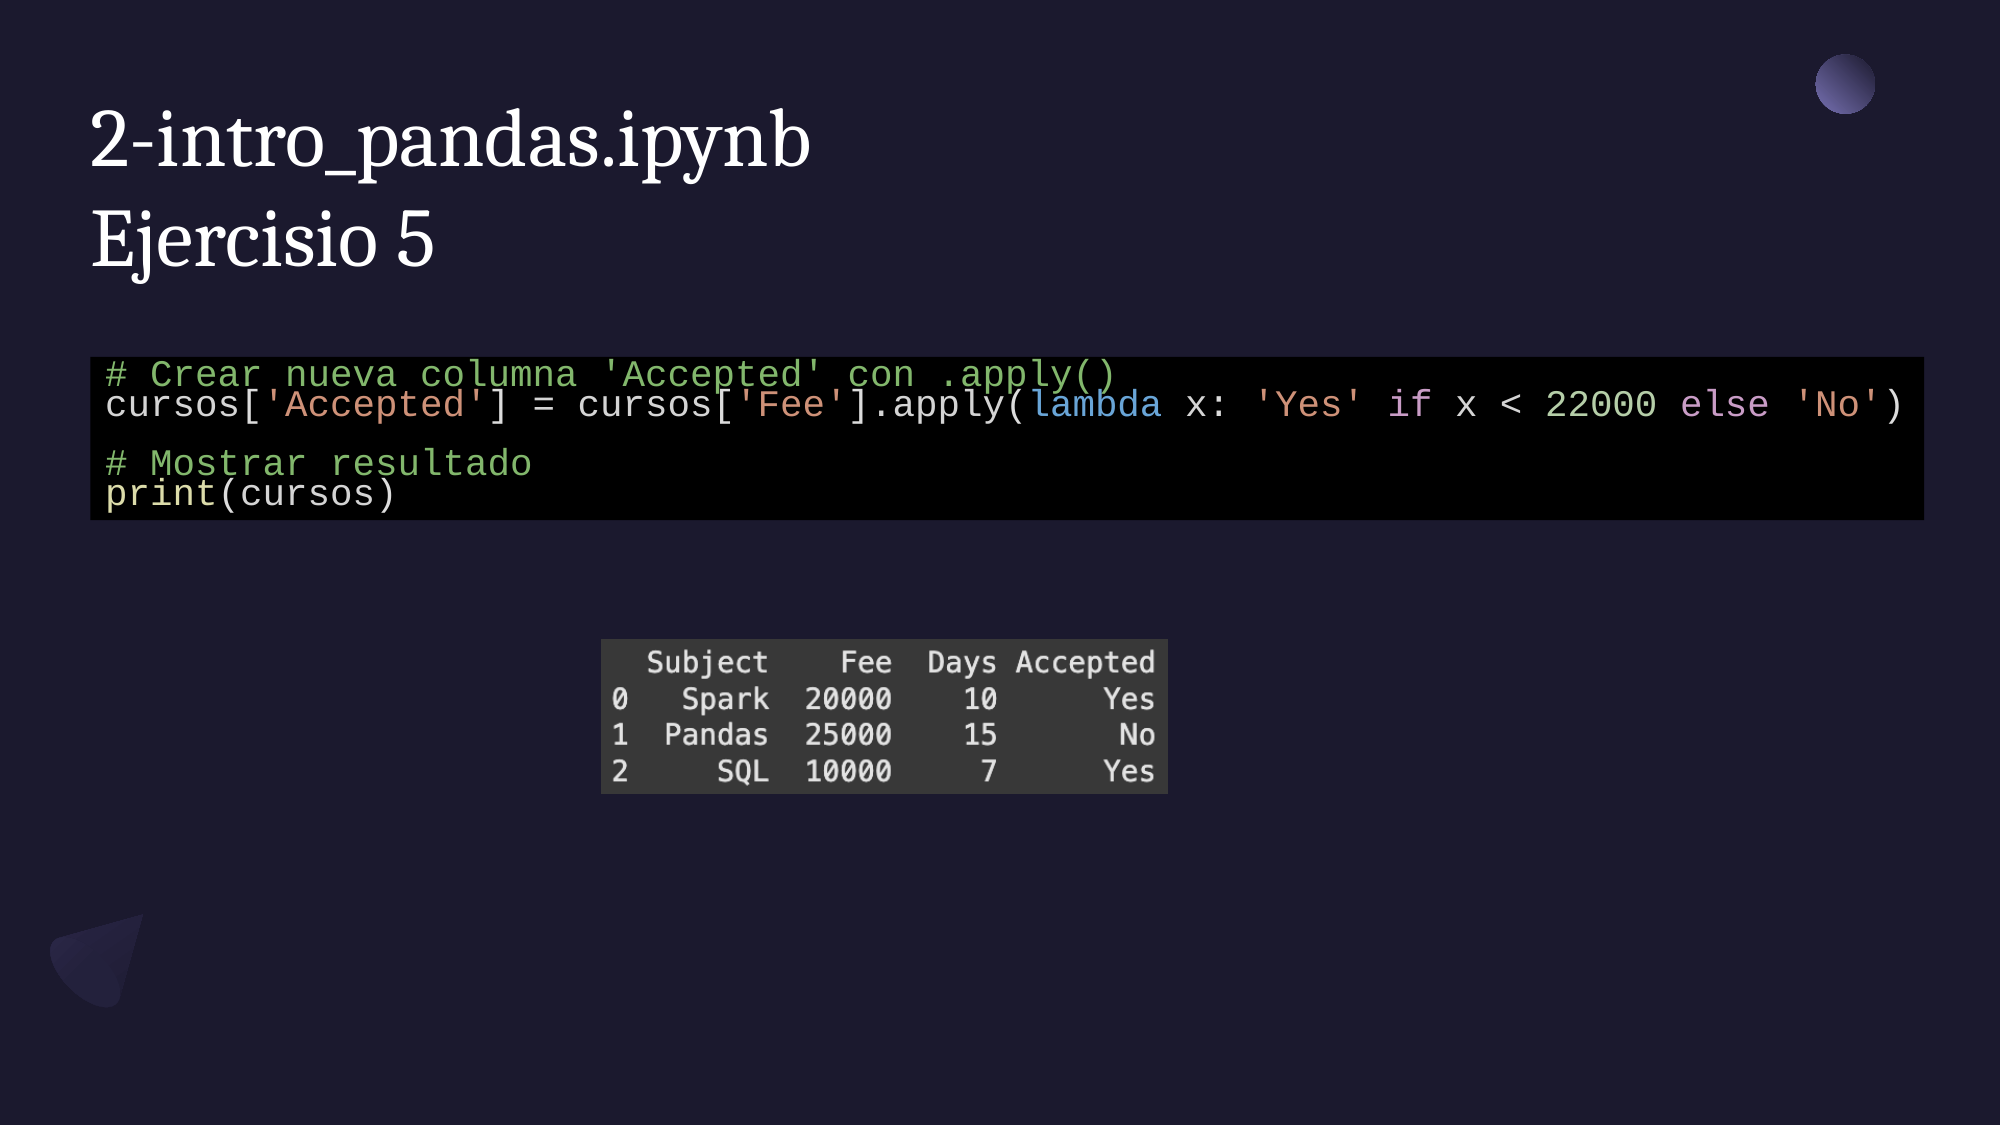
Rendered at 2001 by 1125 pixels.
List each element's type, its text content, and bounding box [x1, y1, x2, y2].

picture [601, 639, 1168, 795]
text_box # Crear nueva columna 'Accepted' con .apply() cursos['Accepted'] = cursos['Fee'].apply(lambda x: 'Yes' if x < 22000 else 'No') # Mostrar resultado print(cursos) [90, 356, 1925, 521]
title 2-intro_pandas.ipynb Ejercisio 5 [90, 83, 1910, 302]
